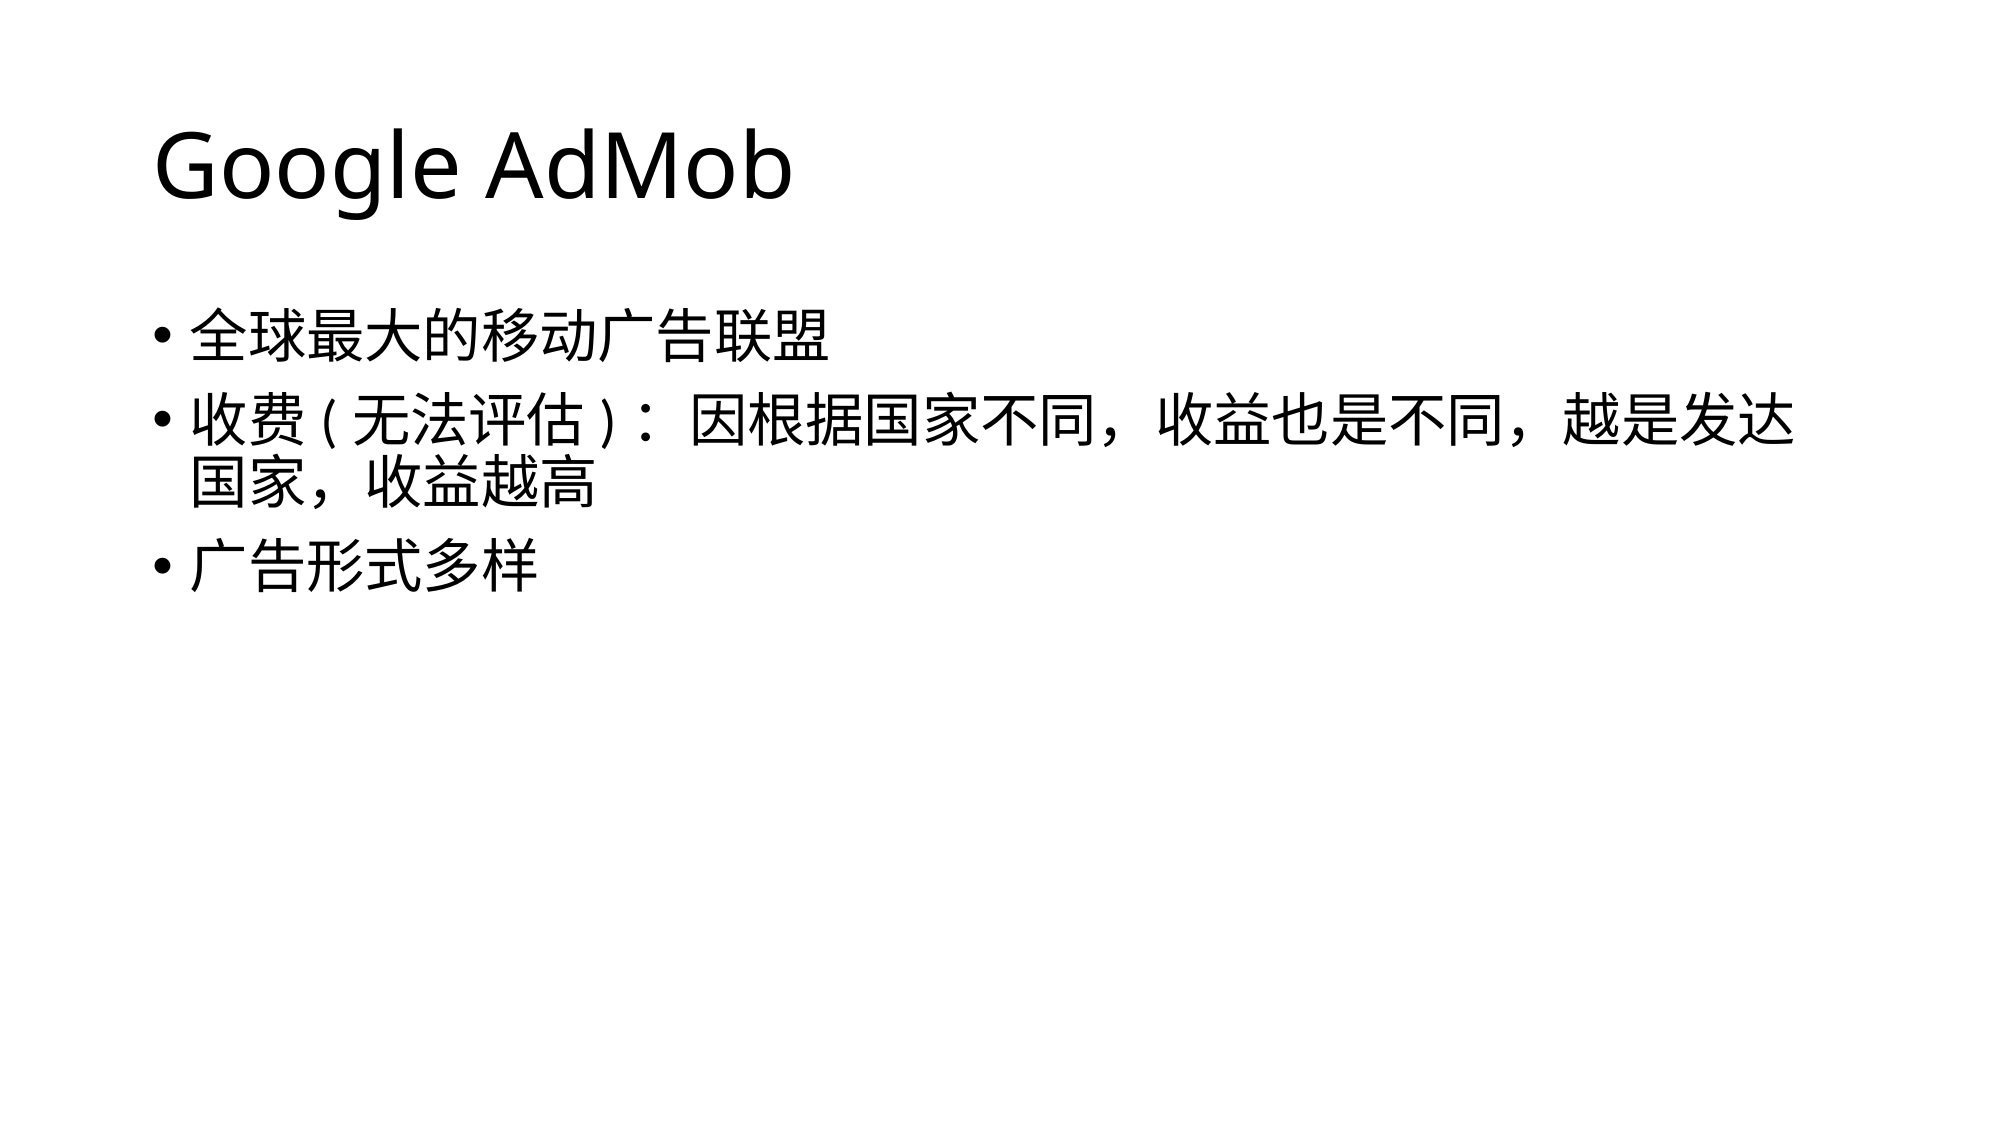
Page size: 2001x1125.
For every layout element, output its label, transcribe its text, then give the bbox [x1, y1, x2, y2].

list 全球最大的移动广告联盟 收费(无法评估)：因根据国家不同，收益也是不同，越是发达国家，收益越高 广告形式多样 [137, 299, 1863, 1014]
title Google AdMob [137, 59, 1863, 278]
